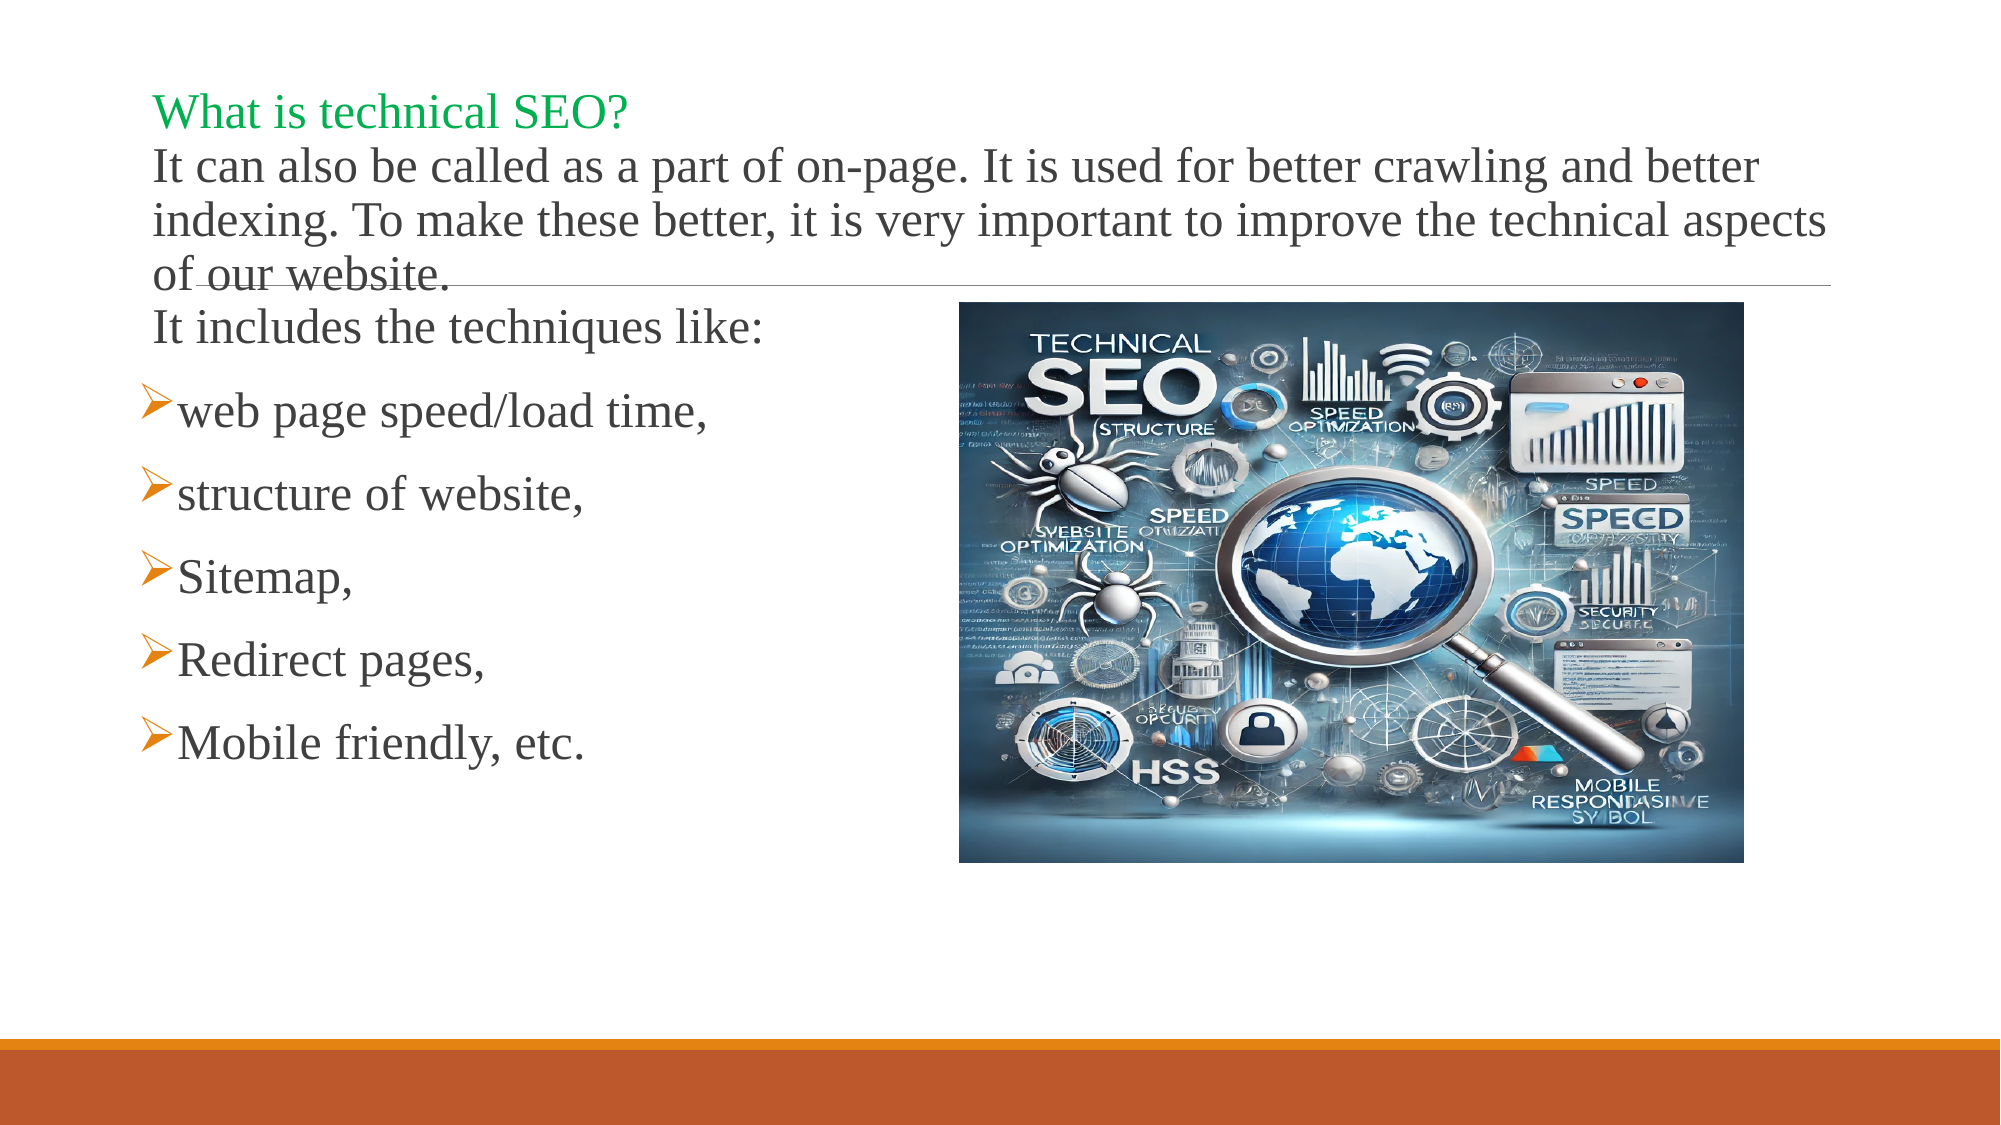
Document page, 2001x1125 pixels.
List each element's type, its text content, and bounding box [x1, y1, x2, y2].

list What is technical SEO? It can also be called as a part of on-page. It is used for better crawling and better indexing. To make these better, it is very important to improve the technical aspects of our website. It includes the techniques like: web page speed/load time, structure of website, Sitemap, Redirect pages, Mobile friendly, etc. [137, 77, 1863, 1014]
picture [959, 302, 1745, 864]
